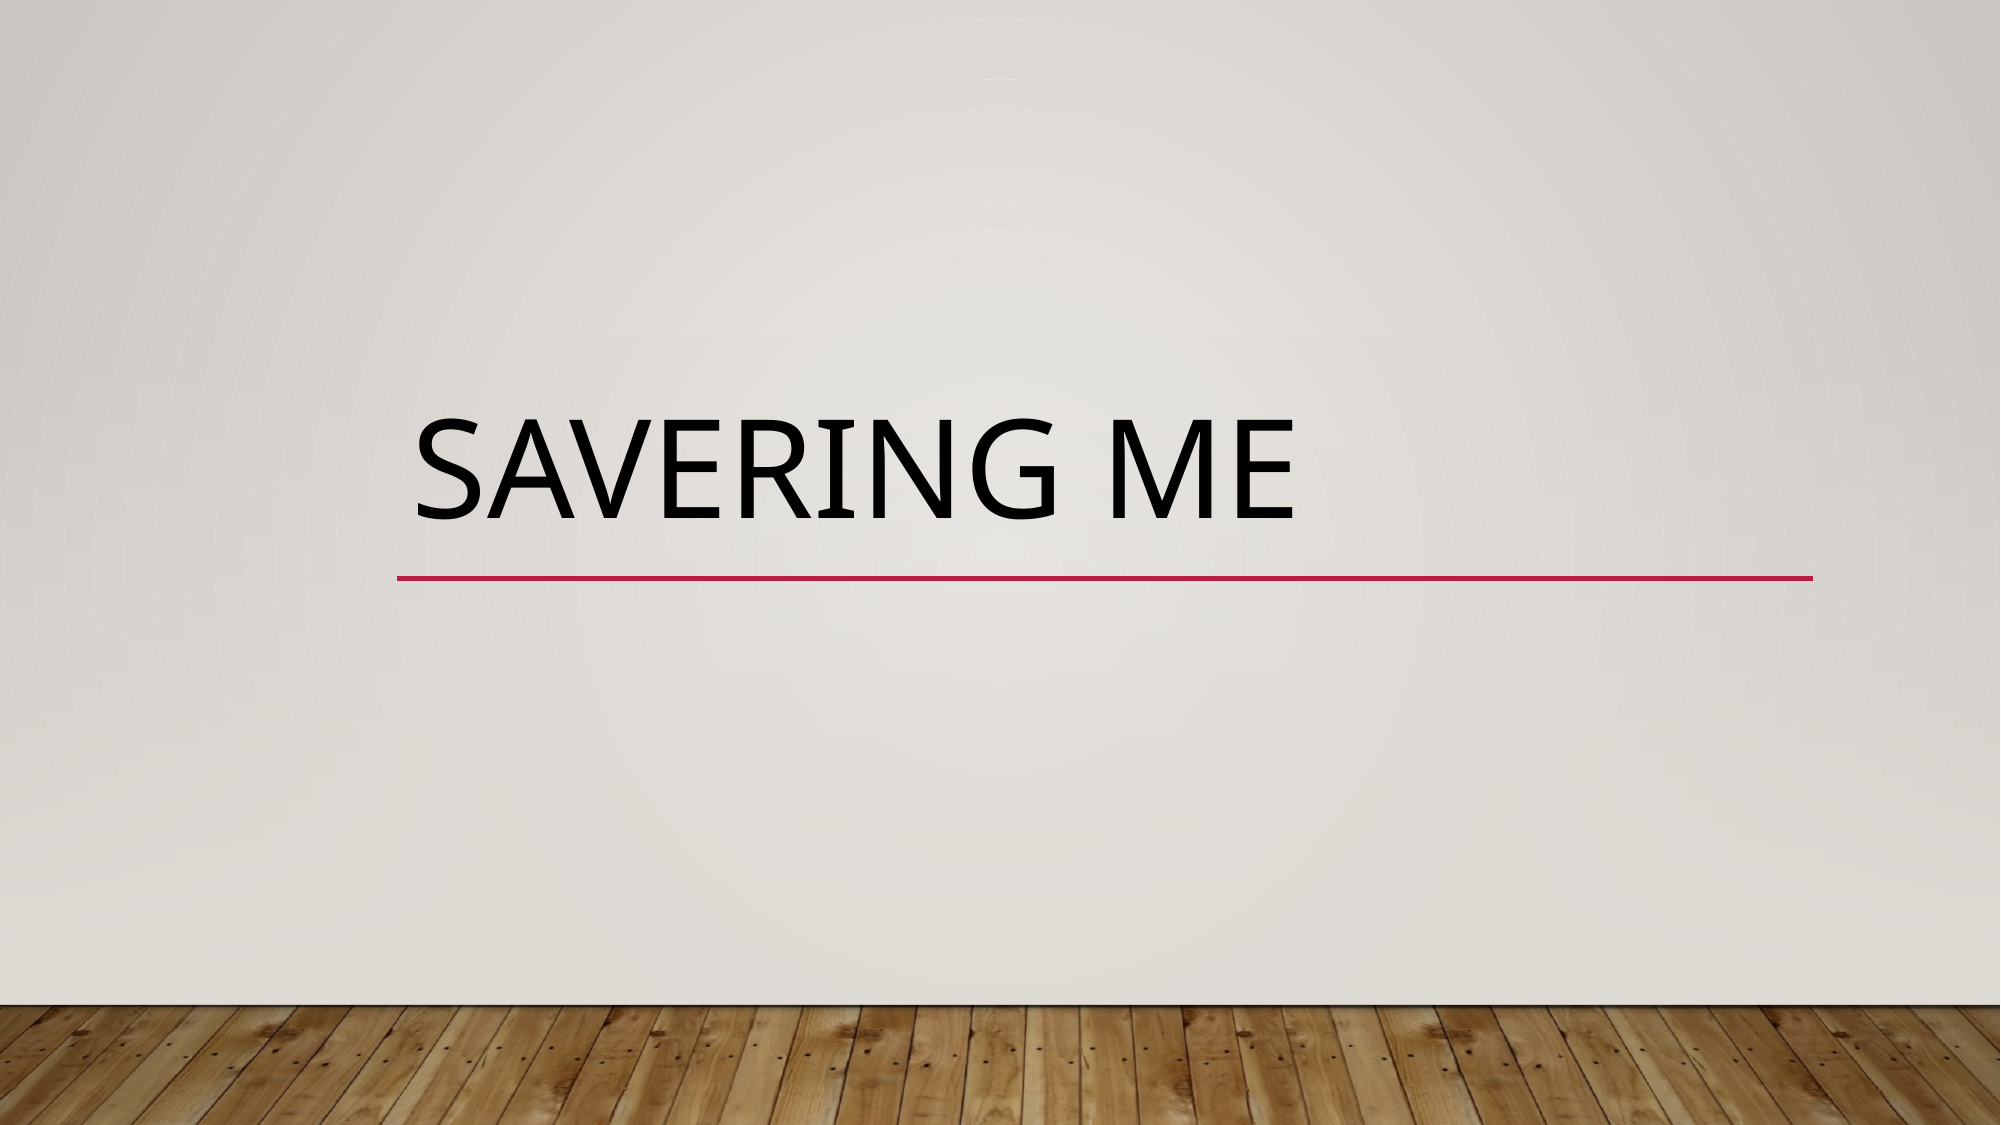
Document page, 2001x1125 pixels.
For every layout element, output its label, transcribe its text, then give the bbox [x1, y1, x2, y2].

title Savering me [396, 131, 1814, 549]
picture [0, 1005, 2000, 1125]
